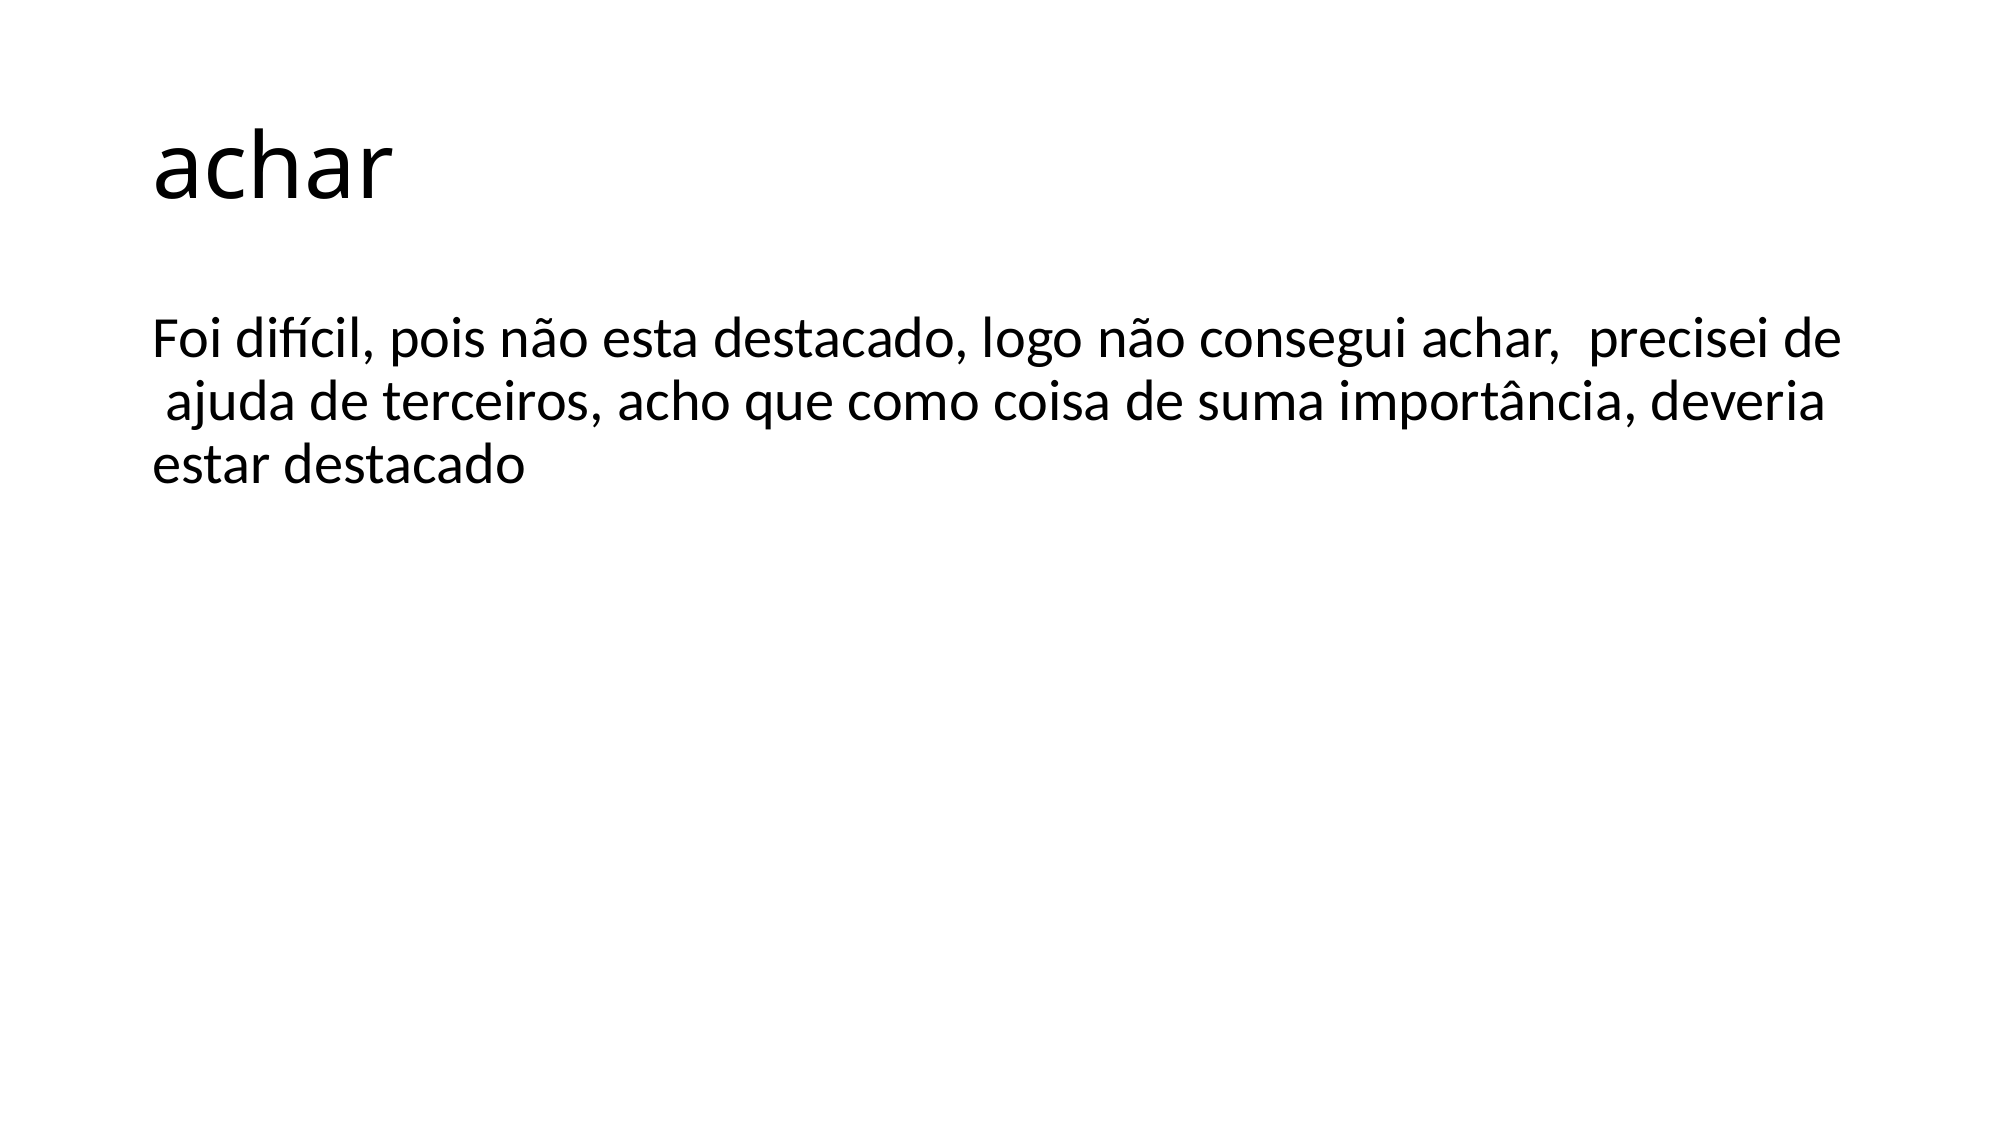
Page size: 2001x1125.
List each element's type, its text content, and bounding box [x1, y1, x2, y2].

list Foi difícil, pois não esta destacado, logo não consegui achar, precisei de ajuda de terceiros, acho que como coisa de suma importância, deveria estar destacado [137, 299, 1863, 1014]
title achar [137, 59, 1863, 278]
